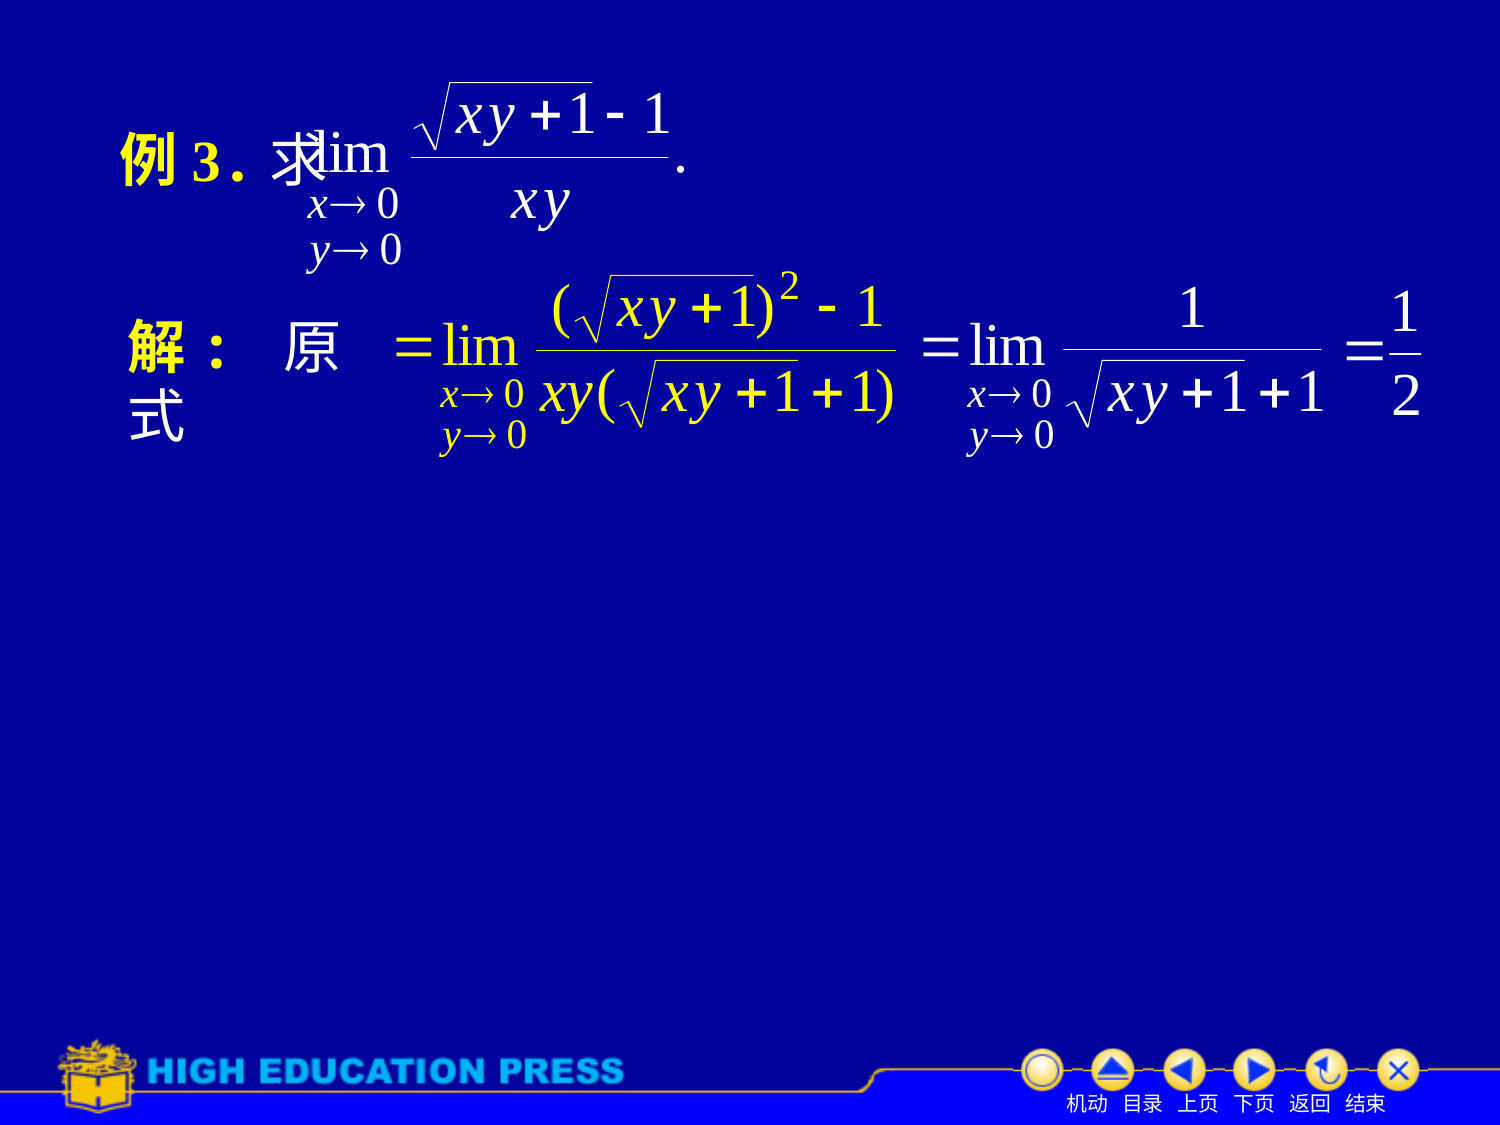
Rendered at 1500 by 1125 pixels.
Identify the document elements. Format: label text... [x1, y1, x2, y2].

text_box 解: 原式 [112, 302, 382, 457]
title 例3.求 [104, 108, 296, 209]
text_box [1337, 280, 1426, 421]
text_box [914, 276, 1326, 463]
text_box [387, 262, 901, 463]
picture [0, 0, 1500, 1125]
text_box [301, 75, 688, 281]
text_box 机动 目录 上页 下页 返回 结束 [1051, 1082, 1407, 1123]
